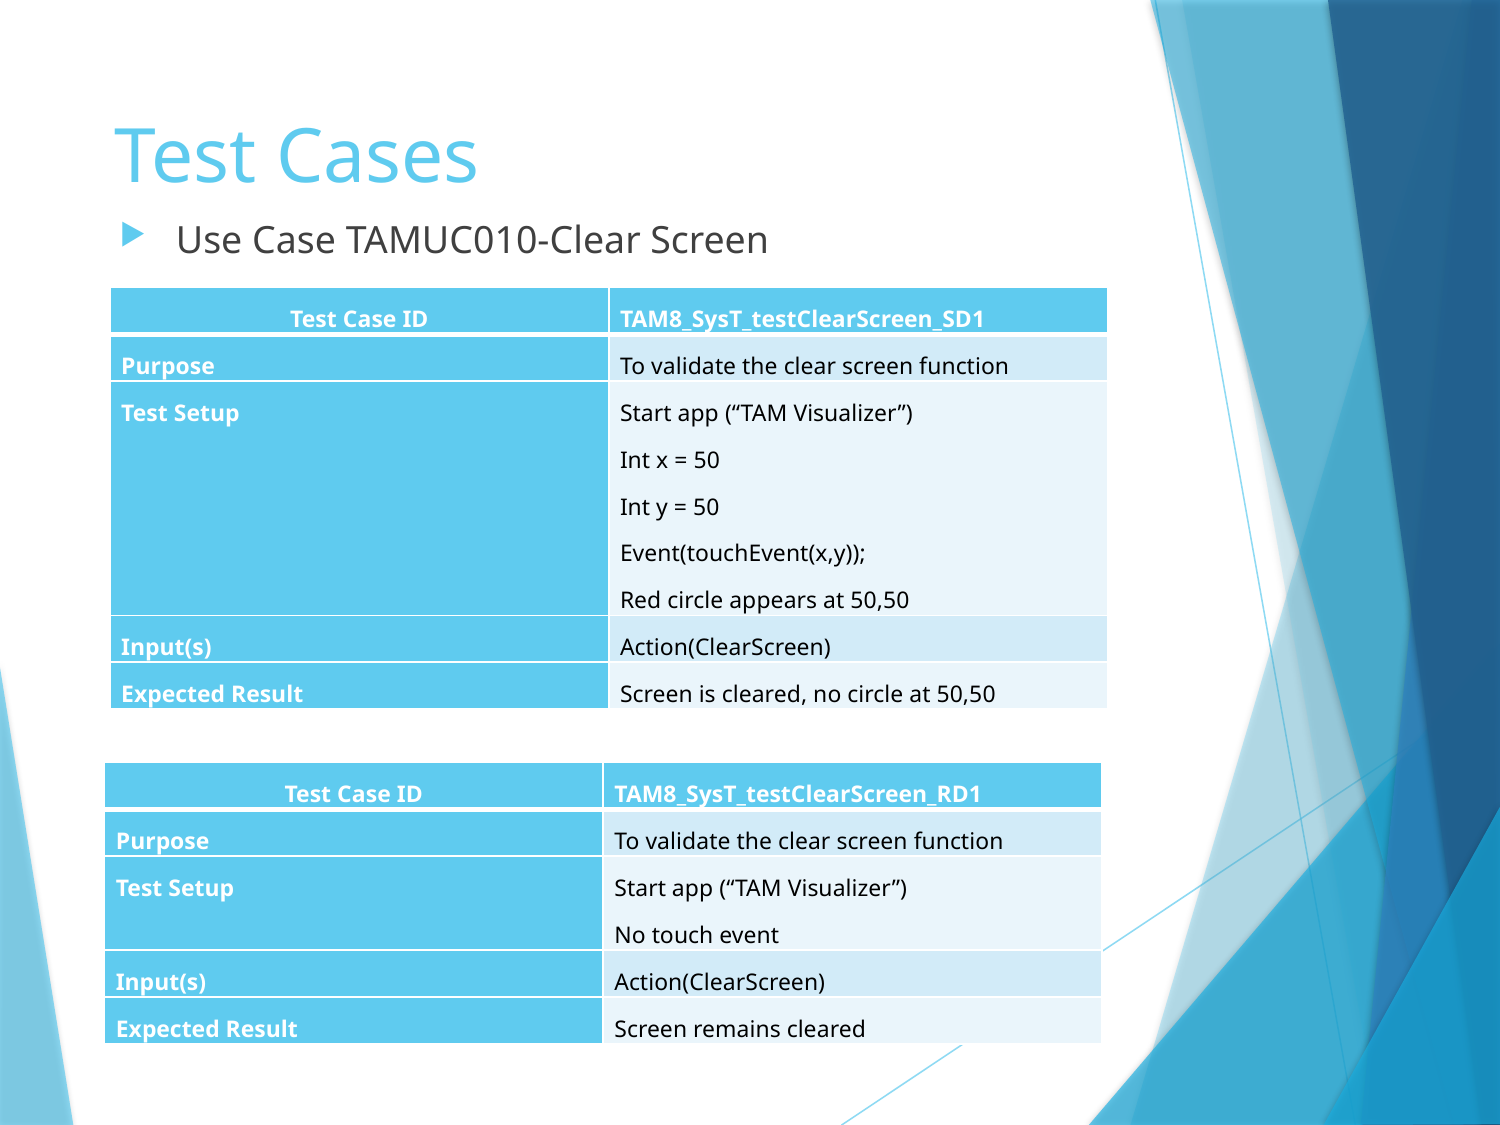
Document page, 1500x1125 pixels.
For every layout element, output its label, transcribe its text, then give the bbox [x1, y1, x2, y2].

table_cell Purpose [105, 812, 602, 855]
table_cell Test Setup [111, 382, 608, 615]
table_header TAM8_SysT_testClearScreen_RD1 [604, 763, 1101, 807]
list Use Case TAMUC010-Clear Screen [104, 208, 1146, 845]
table_cell Action(ClearScreen) [610, 616, 1107, 661]
table_header TAM8_SysT_testClearScreen_SD1 [610, 288, 1107, 332]
table_cell Action(ClearScreen) [604, 951, 1101, 996]
table_cell To validate the clear screen function [604, 812, 1101, 855]
table_cell Input(s) [111, 616, 608, 661]
title Test Cases [99, 99, 1142, 317]
table_cell Expected Result [111, 663, 608, 708]
table_cell Input(s) [105, 951, 602, 996]
table_cell Expected Result [105, 998, 602, 1043]
table_cell Screen remains cleared [604, 998, 1101, 1043]
table_header Test Case ID [111, 288, 608, 332]
table_cell To validate the clear screen function [610, 337, 1107, 380]
table_cell Start app (“TAM Visualizer”) No touch event [604, 857, 1101, 949]
table_cell Test Setup [105, 857, 602, 949]
table_header Test Case ID [105, 763, 602, 807]
table_cell Screen is cleared, no circle at 50,50 [610, 663, 1107, 708]
table_cell Purpose [111, 337, 608, 380]
table_cell Start app (“TAM Visualizer”) Int x = 50 Int y = 50 Event(touchEvent(x,y)); Red circle appears at 50,50 [610, 382, 1107, 615]
